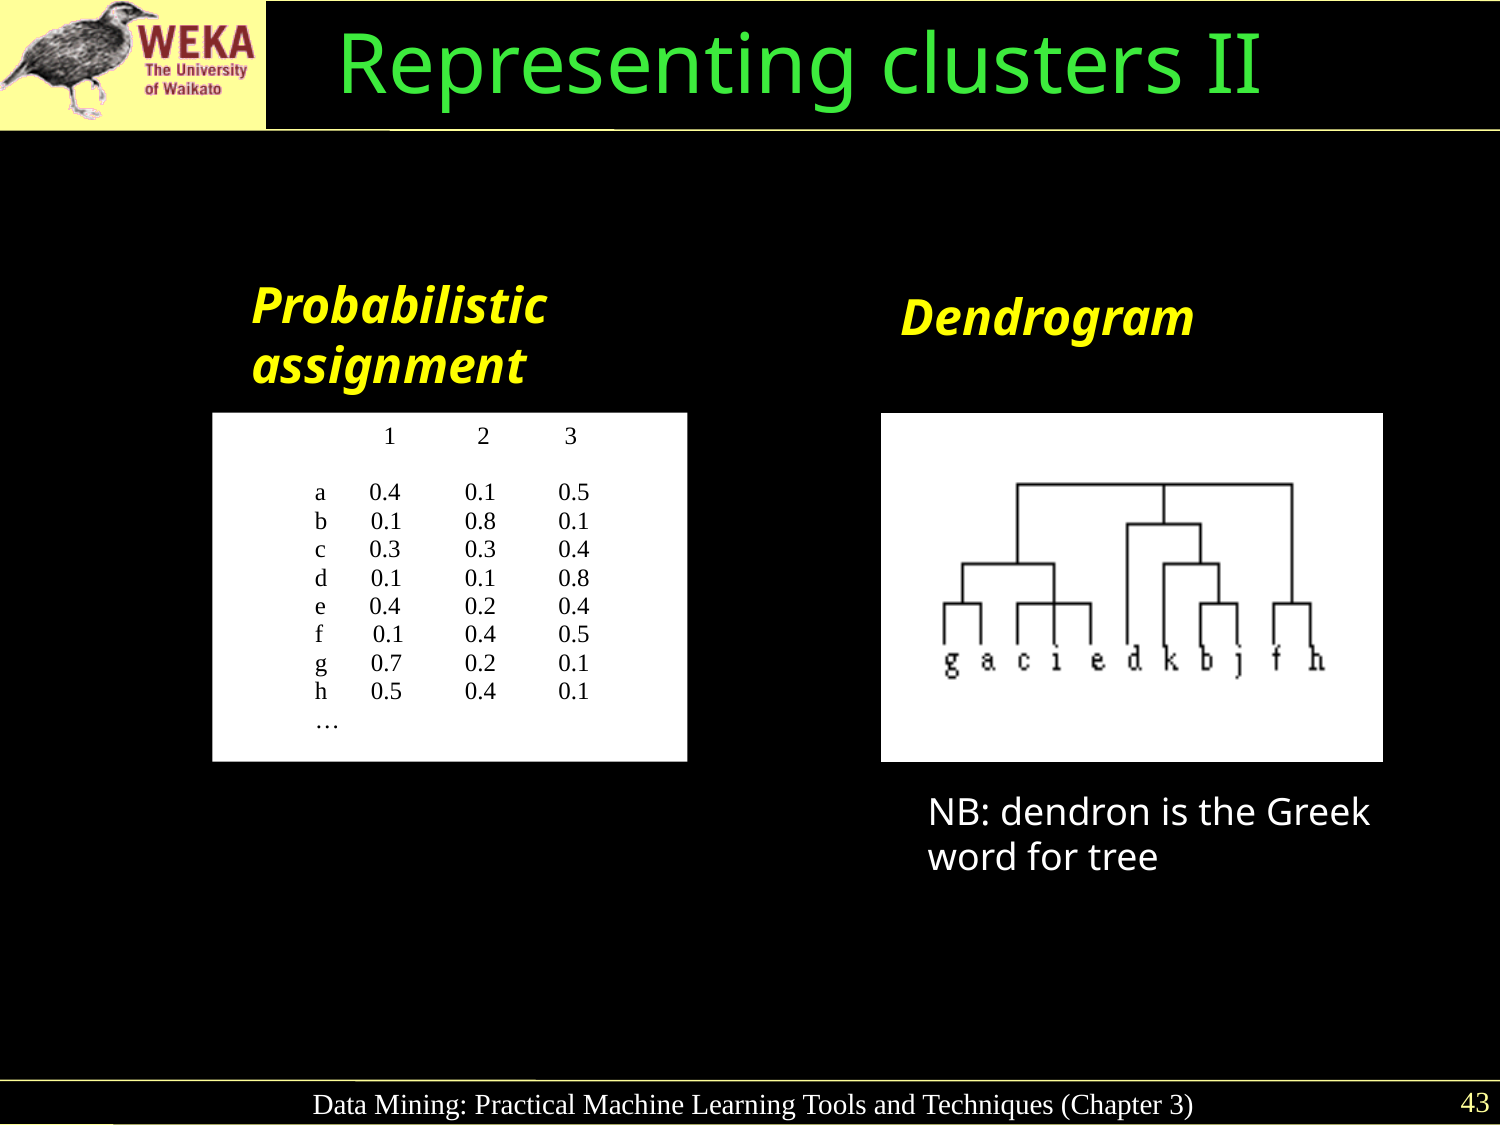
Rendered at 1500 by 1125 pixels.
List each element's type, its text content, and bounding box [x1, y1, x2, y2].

slide_number 43 [1305, 1085, 1491, 1125]
text_box NB: dendron is the Greek word for tree [912, 780, 1388, 886]
text_box [212, 412, 688, 762]
footer Data Mining: Practical Machine Learning Tools and Techniques (Chapter 3) [235, 1085, 1270, 1125]
title Representing clusters II [99, 0, 1500, 148]
picture [0, 1, 99, 129]
text_box Probabilistic assignment [236, 265, 787, 401]
text_box 1 2 3 a 0.4 0.1 0.5 b 0.1 0.8 0.1 c 0.3 0.3 0.4 d 0.1 0.1 0.8 e 0.4 0.2 0.4 f 0.1 0.4 0.5 g 0.7 0.2 0.1 h 0.5 0.4 0.1 … [300, 412, 625, 755]
text_box Dendrogram [885, 277, 1298, 354]
picture [881, 413, 1384, 763]
